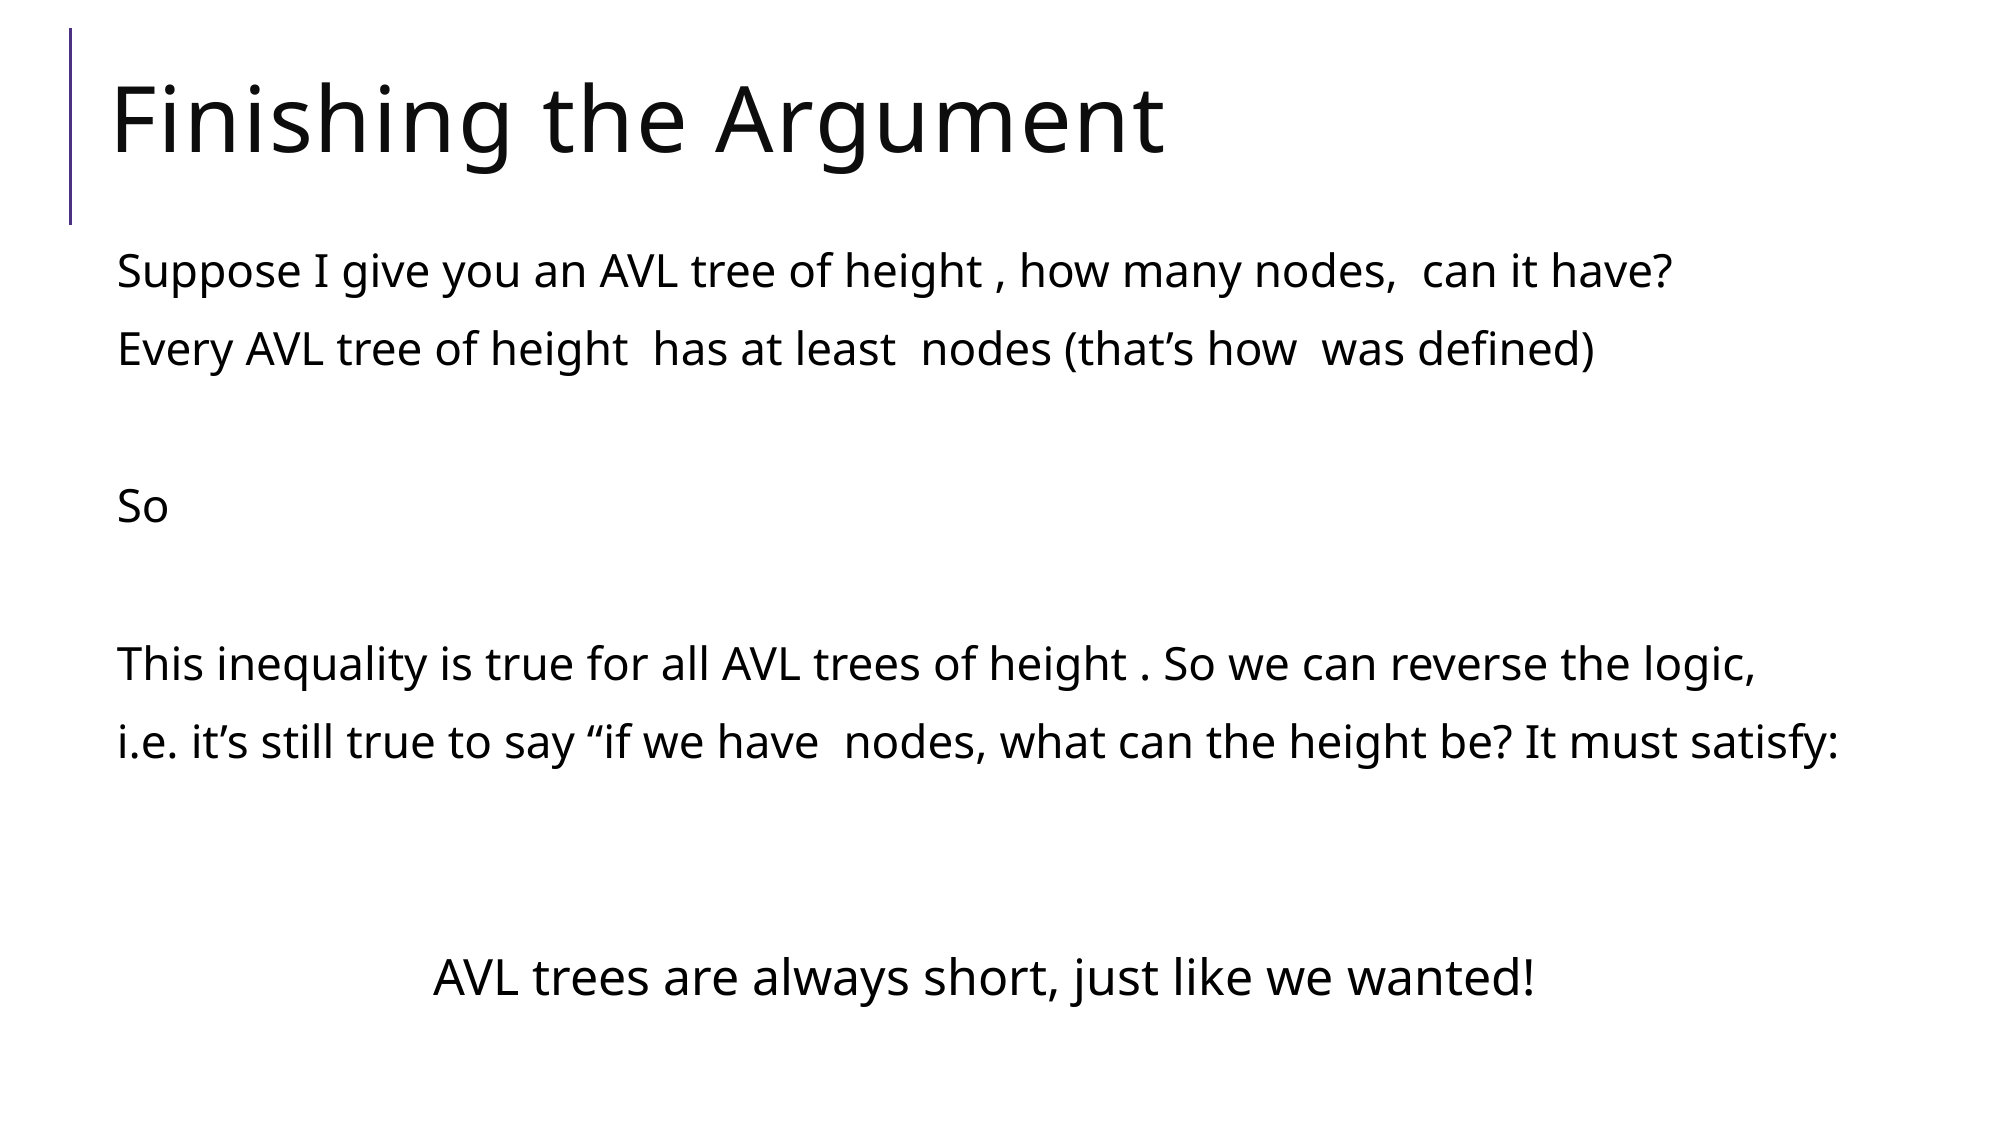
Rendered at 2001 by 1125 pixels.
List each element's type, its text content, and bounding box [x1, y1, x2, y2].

text_box AVL trees are always short, just like we wanted! [418, 938, 1582, 1014]
title Finishing the Argument [94, 43, 1930, 210]
